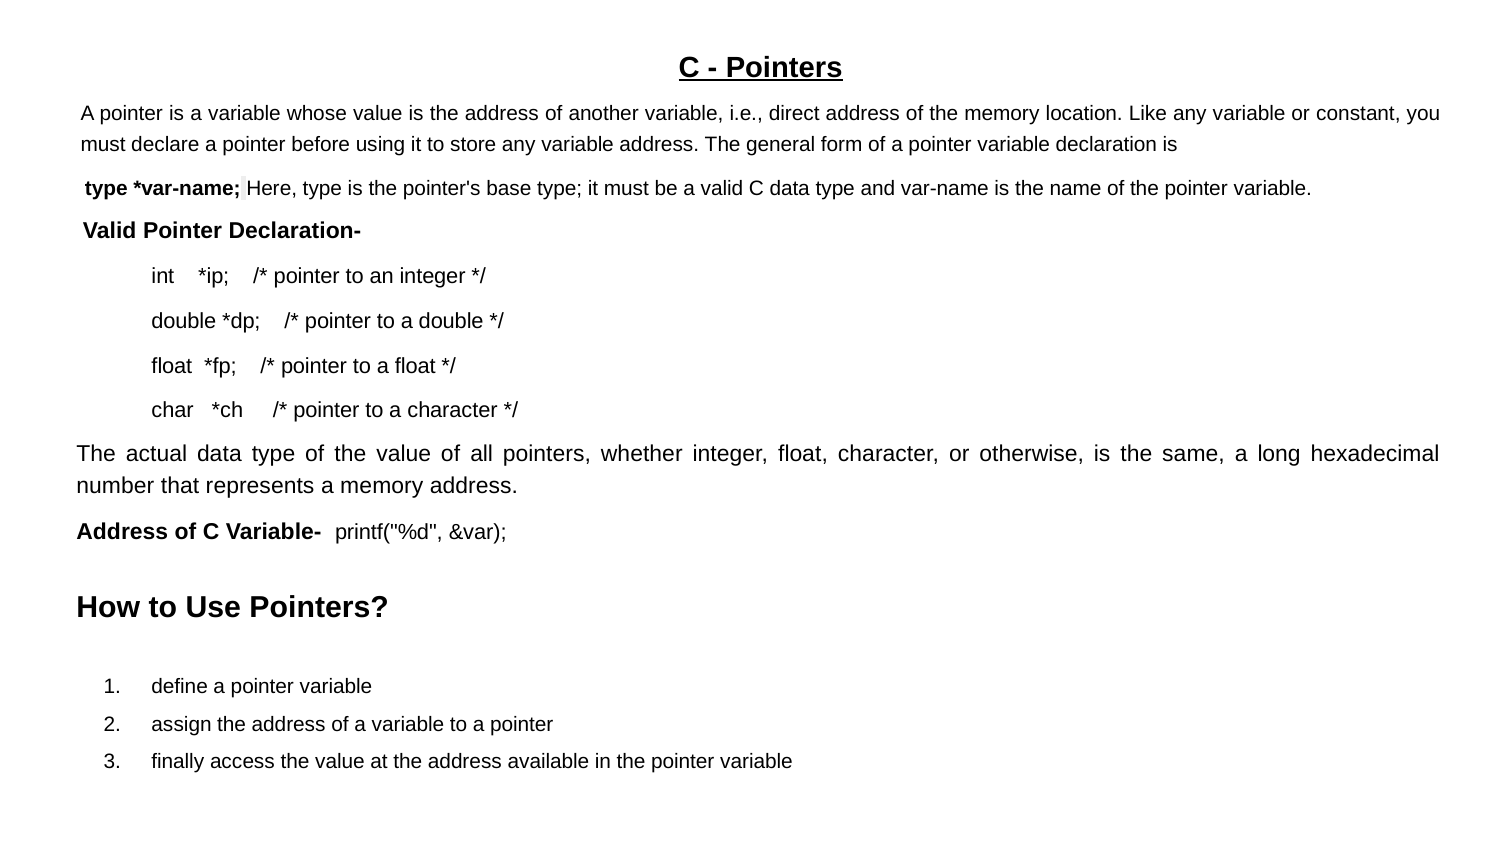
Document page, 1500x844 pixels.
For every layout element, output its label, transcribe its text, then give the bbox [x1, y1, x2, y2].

text_box C - Pointers A pointer is a variable whose value is the address of another variable, i.e., direct address of the memory location. Like any variable or constant, you must declare a pointer before using it to store any variable address. The general form of a pointer variable declaration is type *var-name; Here, type is the pointer's base type; it must be a valid C data type and var-name is the name of the pointer variable. Valid Pointer Declaration- int *ip; /* pointer to an integer */ double *dp; /* pointer to a double */ float *fp; /* pointer to a float */ char *ch /* pointer to a character */ The actual data type of the value of all pointers, whether integer, float, character, or otherwise, is the same, a long hexadecimal number that represents a memory address. Address of C Variable- printf("%d", &var); How to Use Pointers? define a pointer variable assign the address of a variable to a pointer finally access the value at the address available in the pointer variable [61, 38, 1460, 812]
